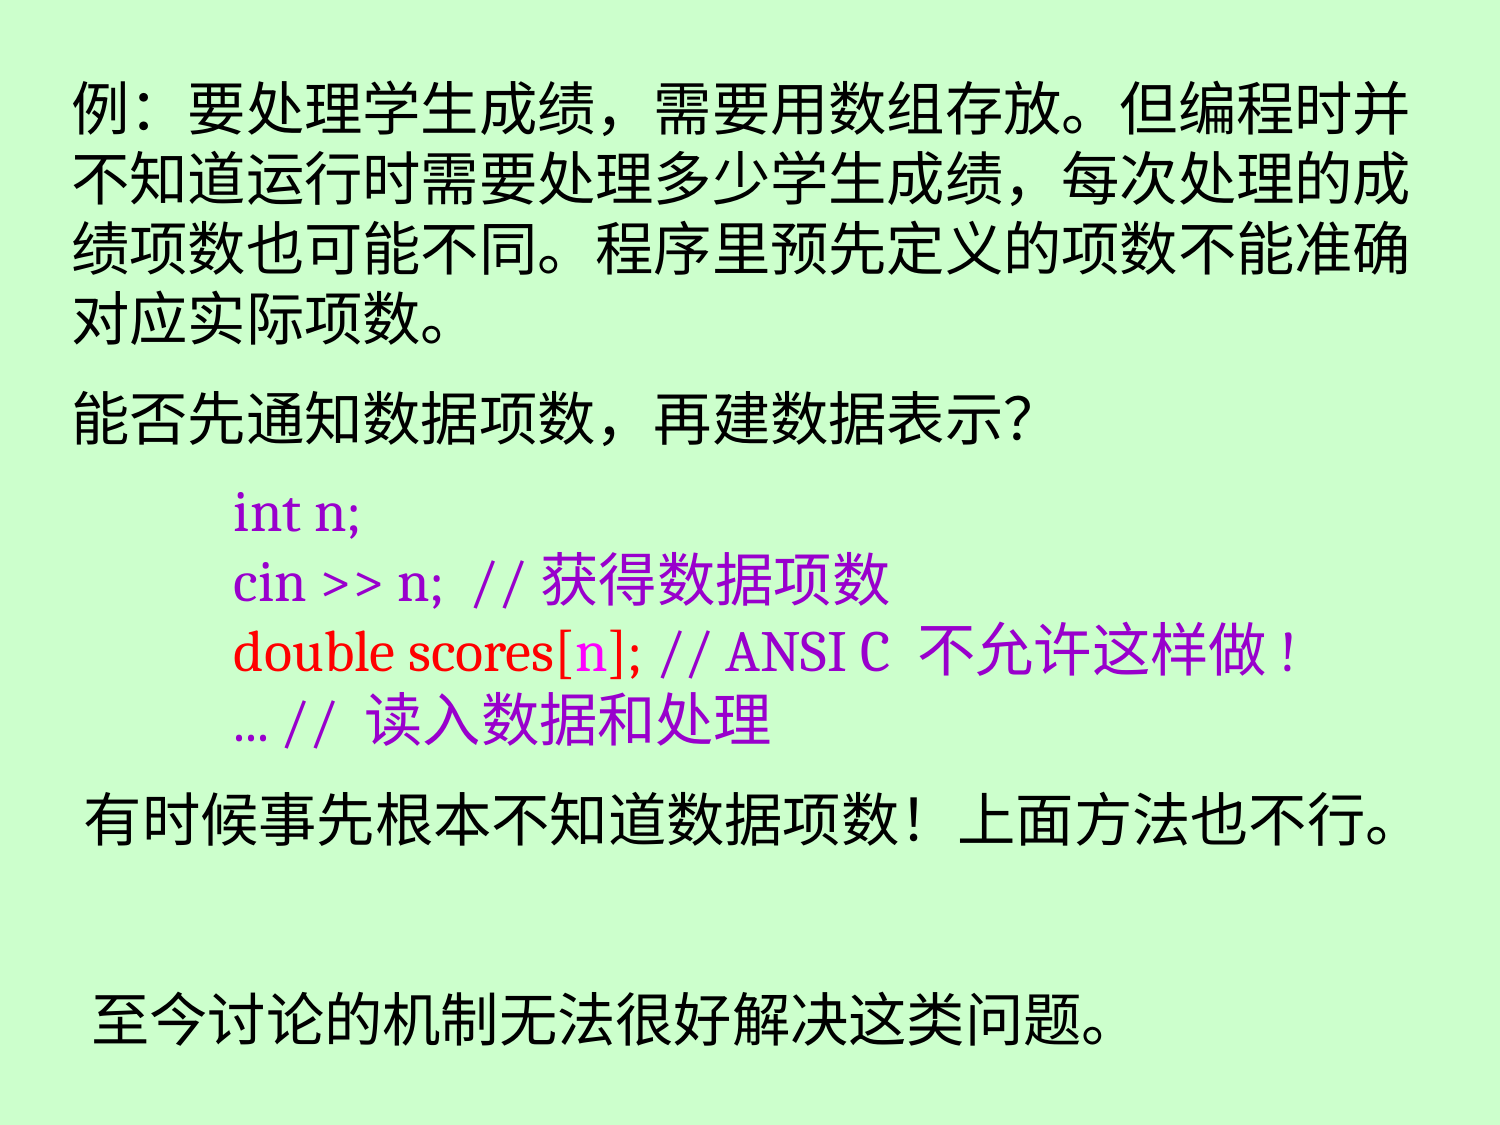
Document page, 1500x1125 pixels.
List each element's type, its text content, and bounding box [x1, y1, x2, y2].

text_box 例：要处理学生成绩，需要用数组存放。但编程时并不知道运行时需要处理多少学生成绩，每次处理的成绩项数也可能不同。程序里预先定义的项数不能准确对应实际项数。 能否先通知数据项数，再建数据表示？ [56, 65, 1437, 459]
text_box 至今讨论的机制无法很好解决这类问题。 [76, 976, 1437, 1061]
text_box int n; cin >> n; //获得数据项数 double scores[n]; // ANSI C 不允许这样做! ... // 读入数据和处理 有时候事先根本不知道数据项数！上面方法也不行。 [69, 466, 1445, 861]
